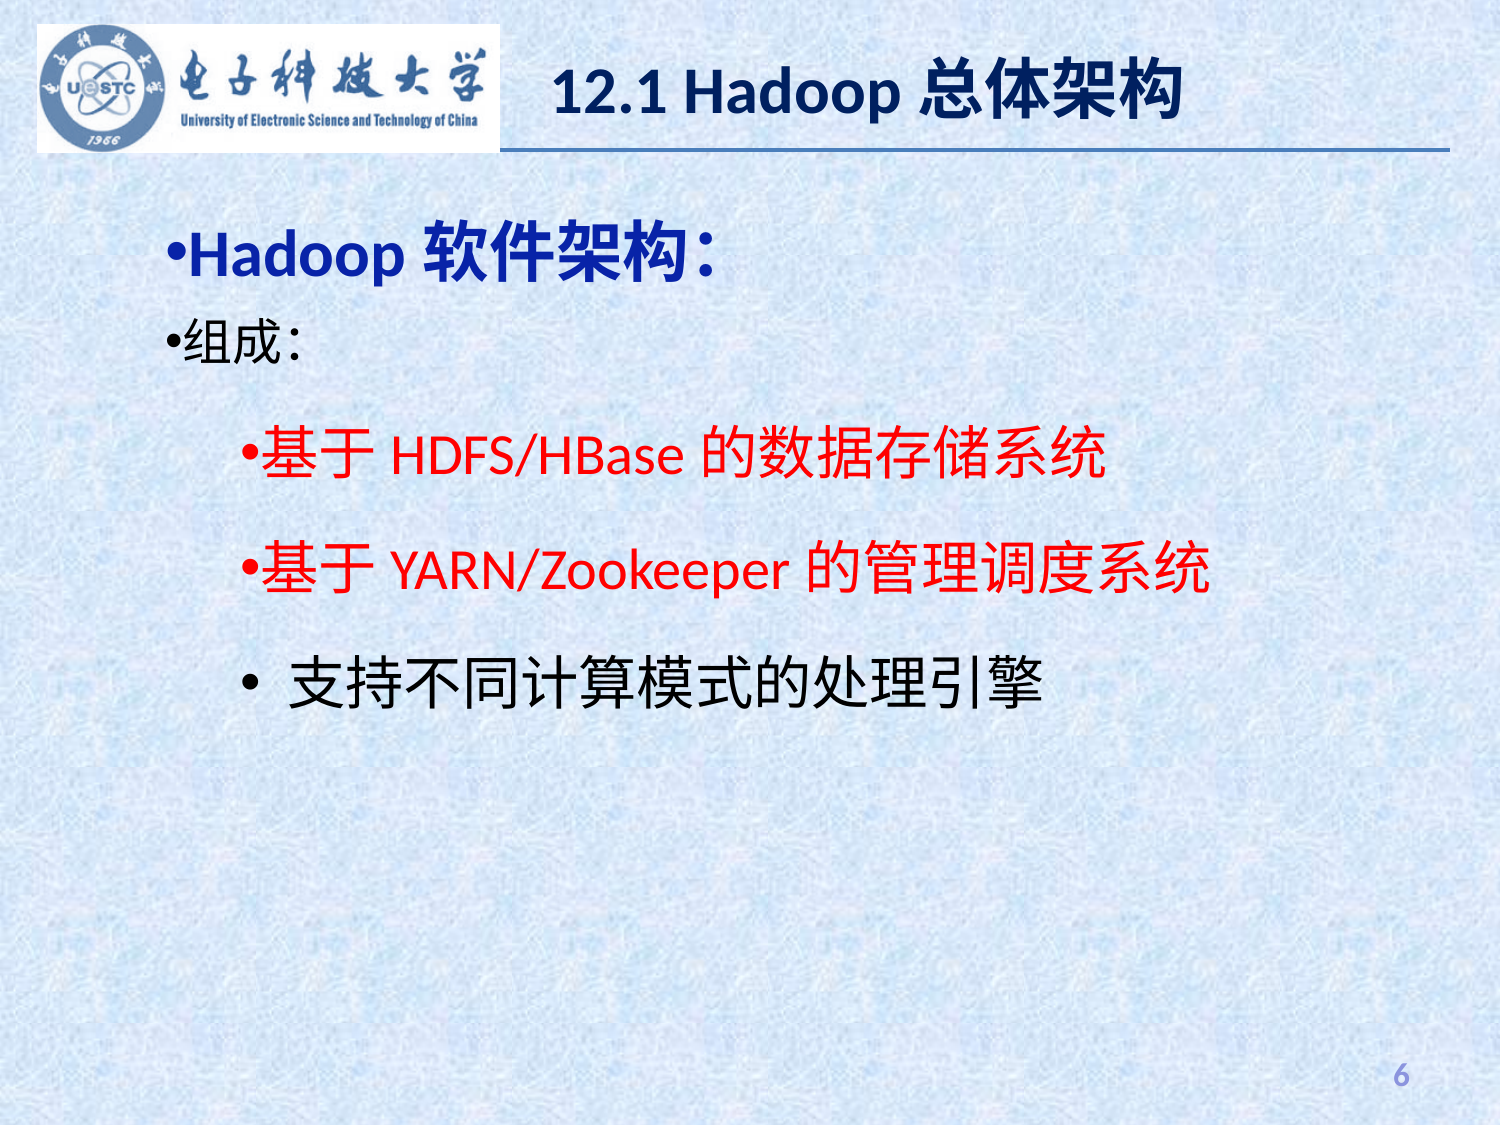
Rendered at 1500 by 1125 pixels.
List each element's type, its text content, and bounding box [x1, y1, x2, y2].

text_box 12.1 Hadoop总体架构 [534, 39, 1448, 135]
picture [0, 0, 1500, 1125]
text_box Hadoop软件架构： 组成： 基于HDFS/HBase的数据存储系统 基于YARN/Zookeeper的管理调度系统 支持不同计算模式的处理引擎 [112, 202, 1388, 887]
slide_number 6 [1074, 1042, 1425, 1103]
